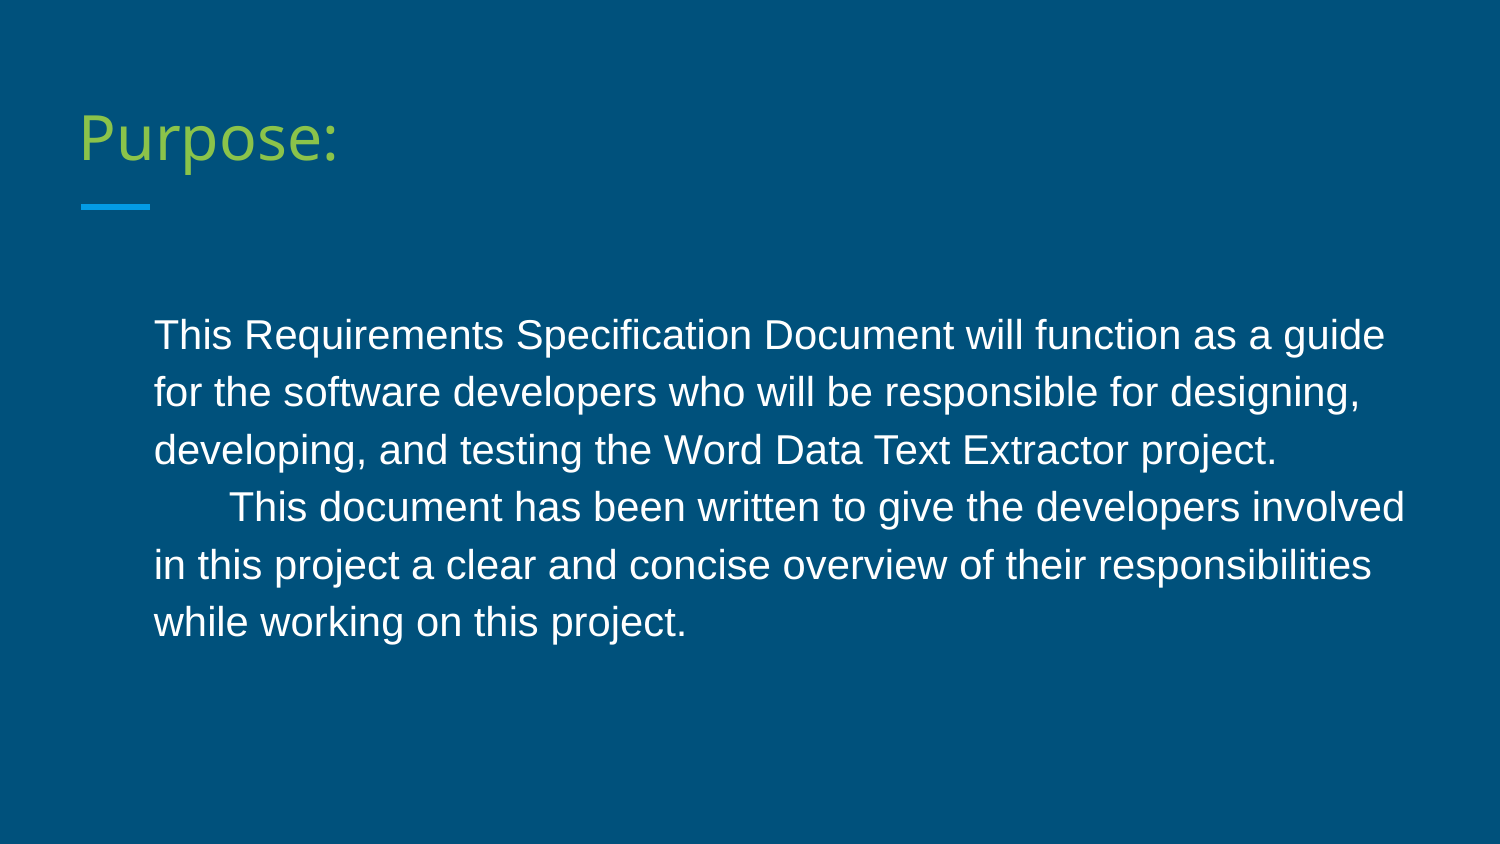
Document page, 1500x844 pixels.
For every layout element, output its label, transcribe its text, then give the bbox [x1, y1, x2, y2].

title Purpose: [63, 75, 1437, 188]
list This Requirements Specification Document will function as a guide for the software developers who will be responsible for designing, developing, and testing the Word Data Text Extractor project. This document has been written to give the developers involved in this project a clear and concise overview of their responsibilities while working on this project. [63, 229, 1437, 735]
